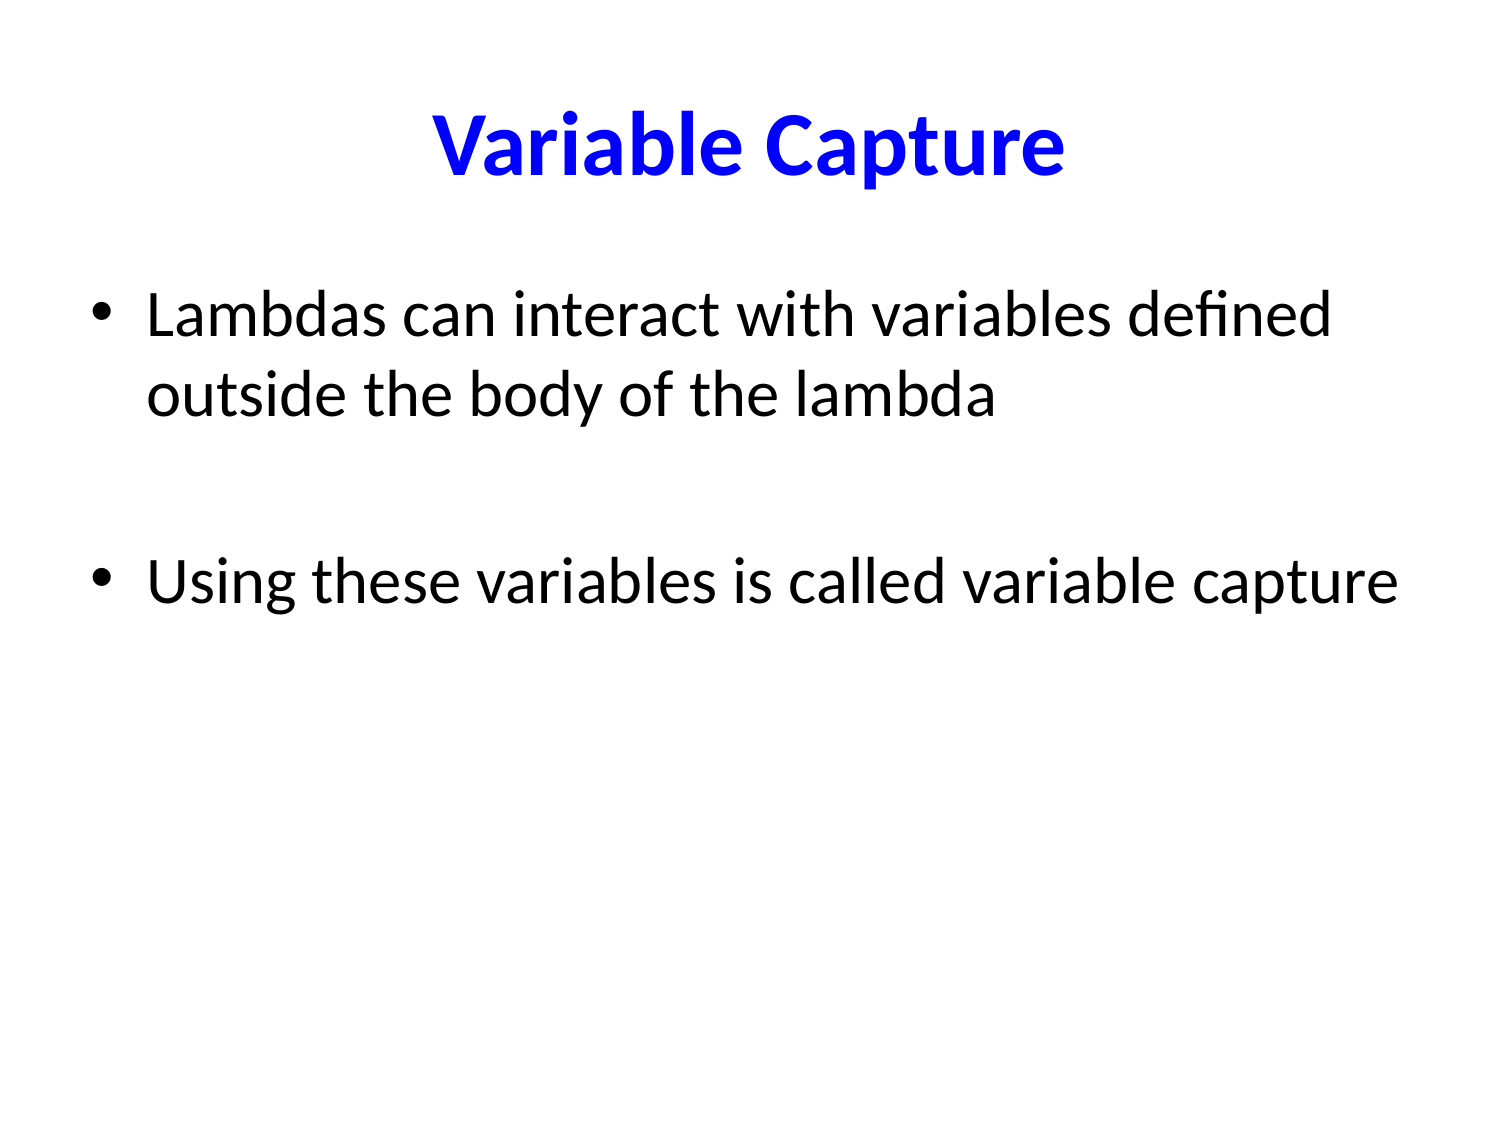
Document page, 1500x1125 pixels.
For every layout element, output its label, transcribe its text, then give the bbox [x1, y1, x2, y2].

list Lambdas can interact with variables defined outside the body of the lambda Using these variables is called variable capture [75, 262, 1425, 1005]
title Variable Capture [75, 45, 1425, 233]
